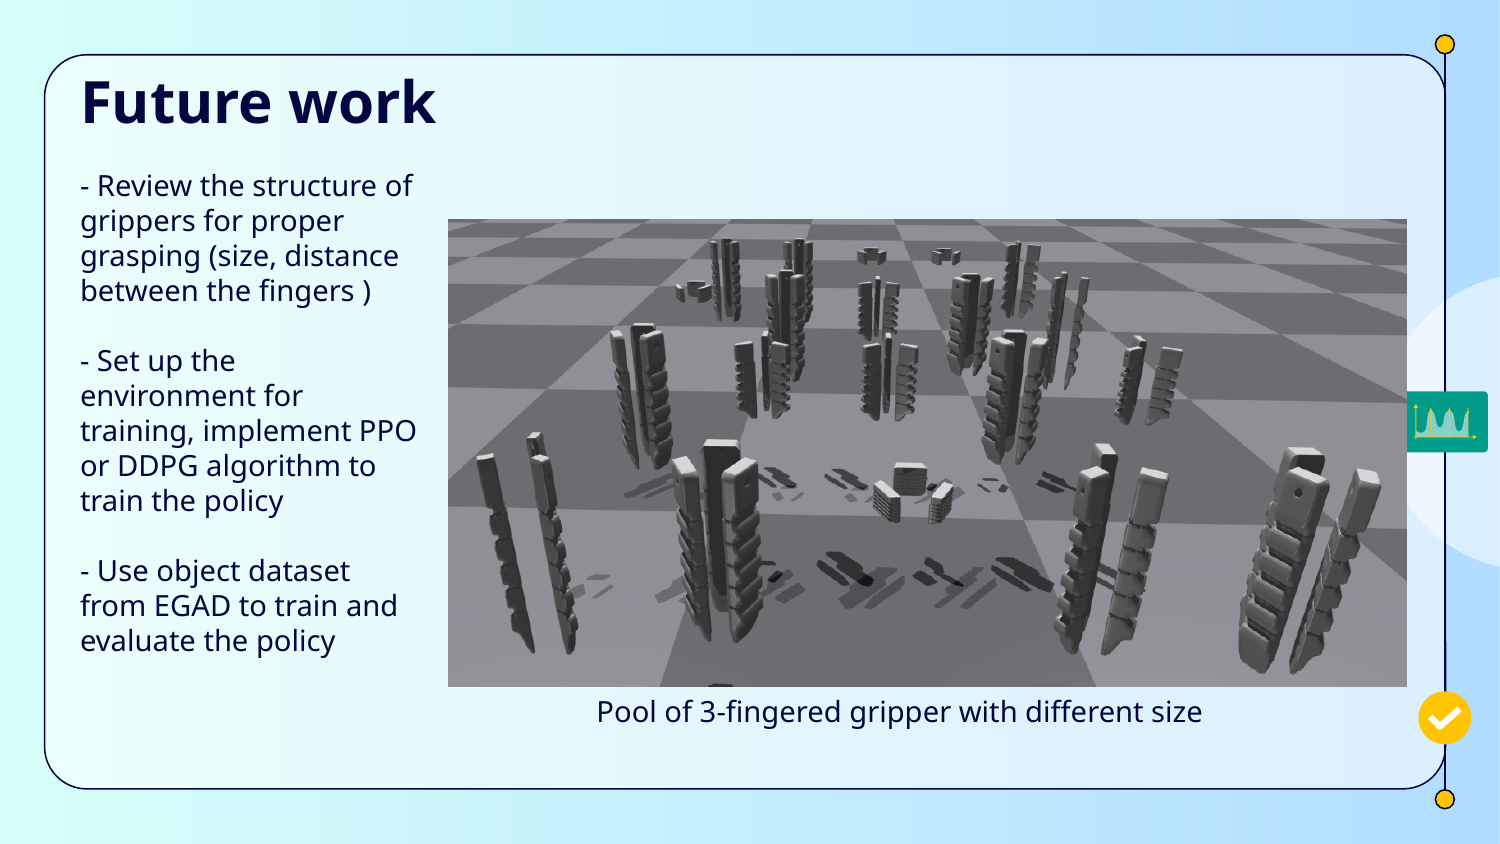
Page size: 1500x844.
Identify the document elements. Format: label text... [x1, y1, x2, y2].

text_box Pool of 3-fingered gripper with different size [581, 695, 1304, 737]
title Future work [65, 50, 475, 136]
text_box - Review the structure of grippers for proper grasping (size, distance between the fingers ) - Set up the environment for training, implement PPO or DDPG algorithm to train the policy - Use object dataset from EGAD to train and evaluate the policy [64, 160, 434, 665]
picture [448, 219, 1408, 687]
picture [0, 0, 1500, 844]
